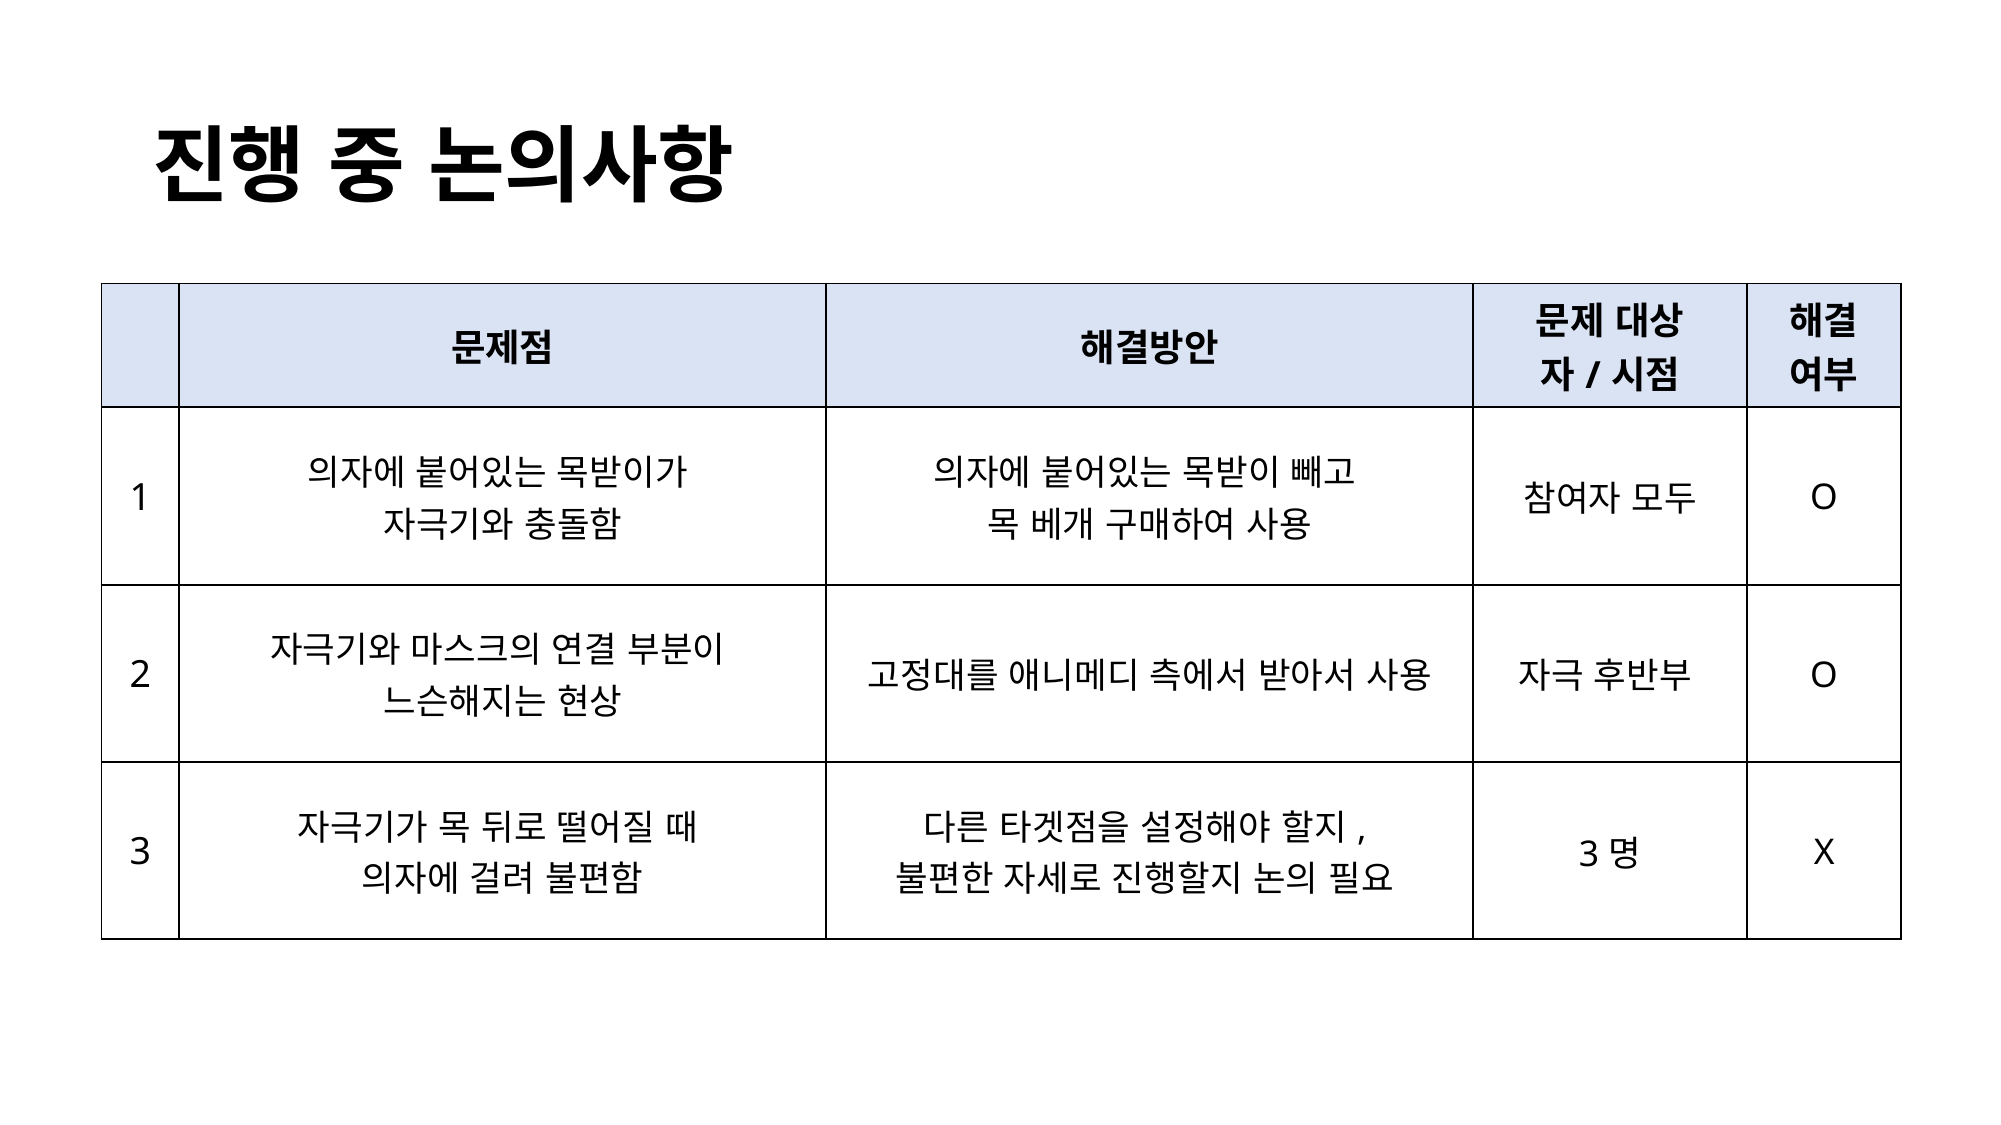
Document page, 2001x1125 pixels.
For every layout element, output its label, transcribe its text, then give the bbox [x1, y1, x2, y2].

table_cell 2 [102, 586, 178, 761]
table_cell 고정대를 애니메디 측에서 받아서 사용 [827, 586, 1472, 761]
title 진행 중 논의사항 [137, 59, 1863, 278]
table_cell 자극기와 마스크의 연결 부분이 느슨해지는 현상 [180, 586, 825, 761]
table_header 해결방안 [827, 284, 1472, 406]
table_cell 3명 [1474, 763, 1746, 938]
table_cell O [1748, 586, 1900, 761]
table_header 문제점 [180, 284, 825, 406]
table_header 해결 여부 [1748, 284, 1900, 406]
table_header [102, 284, 178, 406]
table_cell 3 [102, 763, 178, 938]
table_cell 의자에 붙어있는 목받이 빼고 목 베개 구매하여 사용 [827, 408, 1472, 584]
table_cell 의자에 붙어있는 목받이가 자극기와 충돌함 [180, 408, 825, 584]
table_cell O [1748, 408, 1900, 584]
table_cell 자극기가 목 뒤로 떨어질 때 의자에 걸려 불편함 [180, 763, 825, 938]
table_cell X [1748, 763, 1900, 938]
table_cell 다른 타겟점을 설정해야 할지, 불편한 자세로 진행할지 논의 필요 [827, 763, 1472, 938]
table_cell 자극 후반부 [1474, 586, 1746, 761]
table_cell 참여자 모두 [1474, 408, 1746, 584]
table_header 문제 대상자/시점 [1474, 284, 1746, 406]
table_cell 1 [102, 408, 178, 584]
